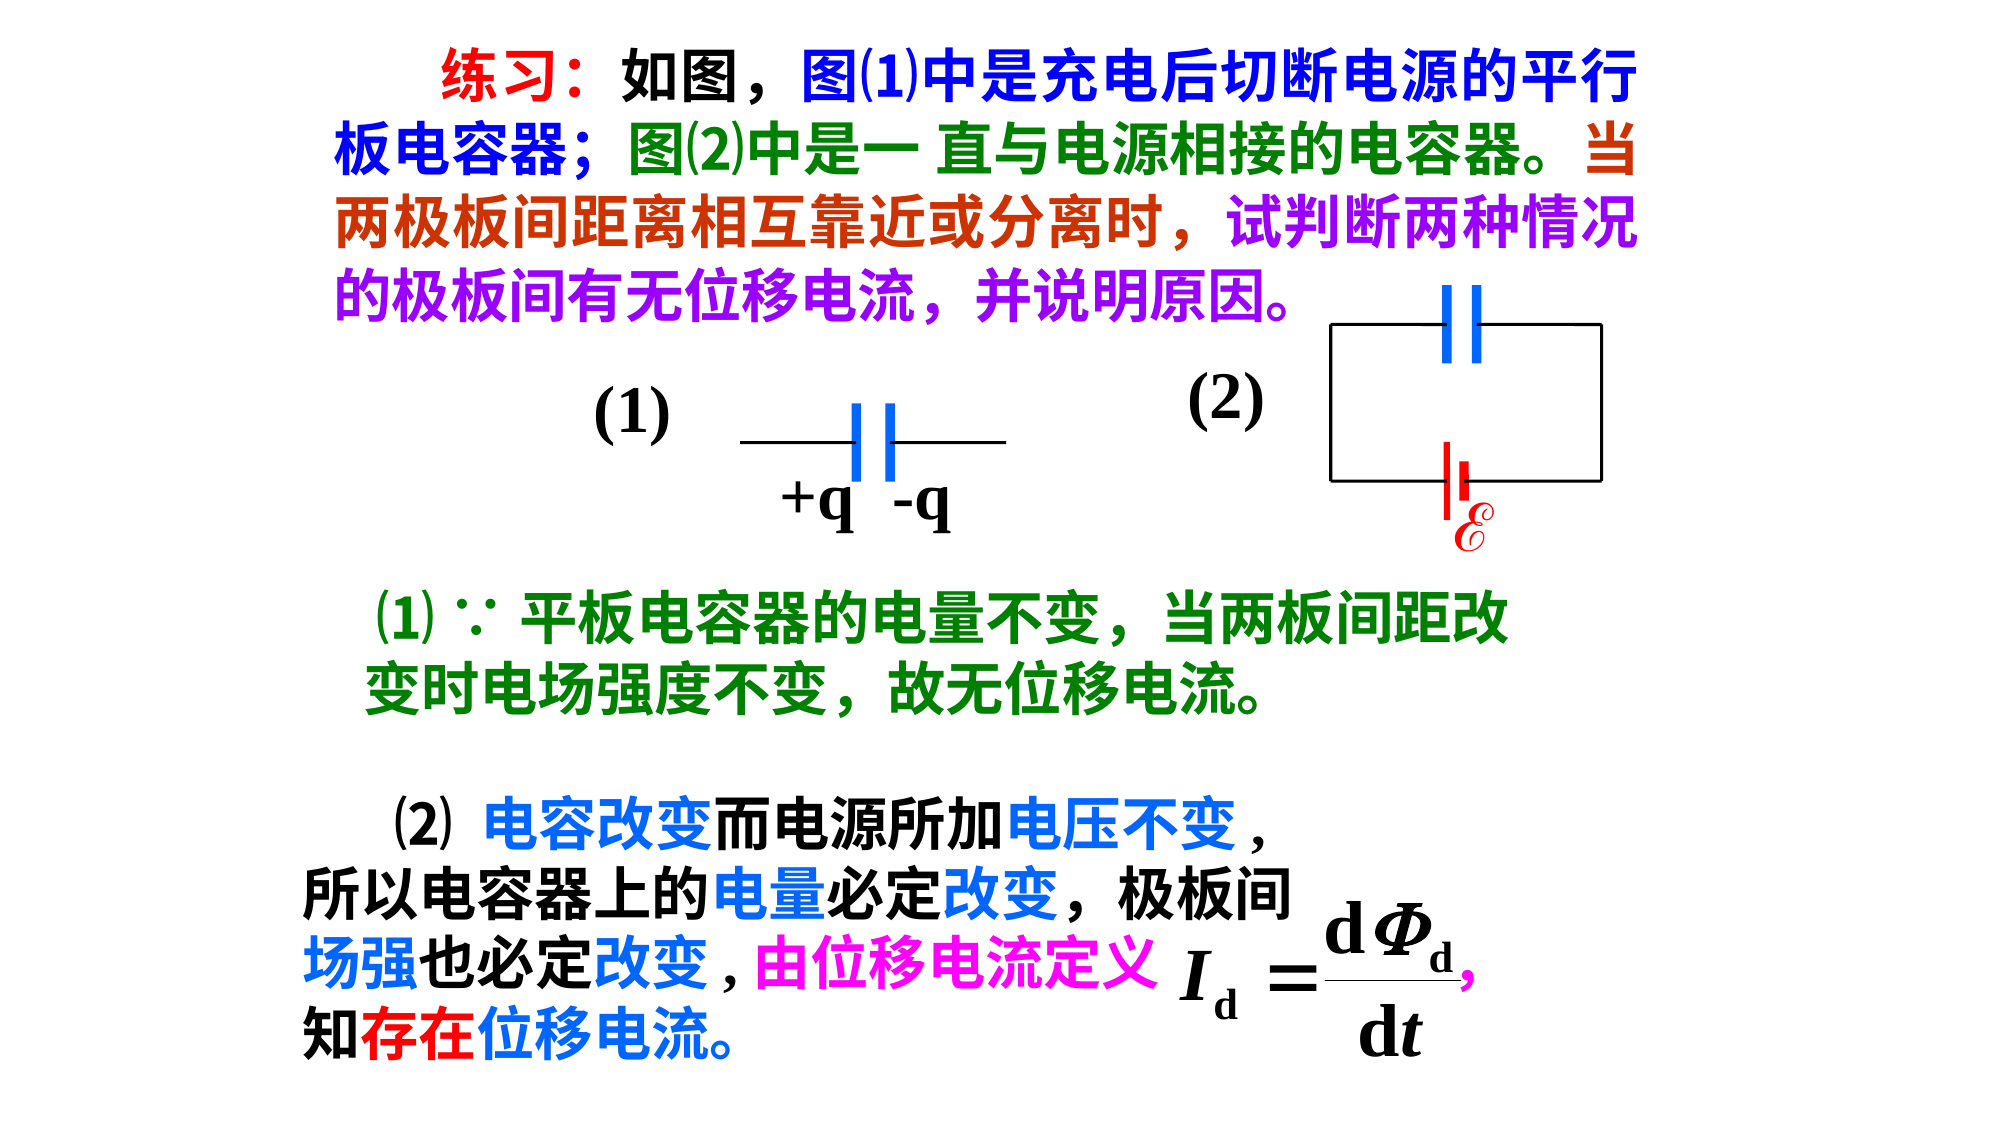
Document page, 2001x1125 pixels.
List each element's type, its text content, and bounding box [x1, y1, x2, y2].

text_box ⑵ 电容改变而电源所加电压不变, 所以电容器上的电量必定改变，极板间 场强也必定改变,由位移电流定义 ， 知存在位移电流。 [287, 779, 1602, 1074]
text_box 练习：如图，图⑴中是充电后切断电源的平行板电容器；图⑵中是一 直与电源相接的电容器。当两极板间距离相互靠近或分离时，试判断两种情况的极板间有无位移电流，并说明原因。 [319, 27, 1654, 337]
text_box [1173, 889, 1467, 1064]
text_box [578, 284, 1602, 573]
text_box ⑴ ∵平板电容器的电量不变，当两板间距改变时电场强度不变，故无位移电流。 [348, 574, 1549, 729]
